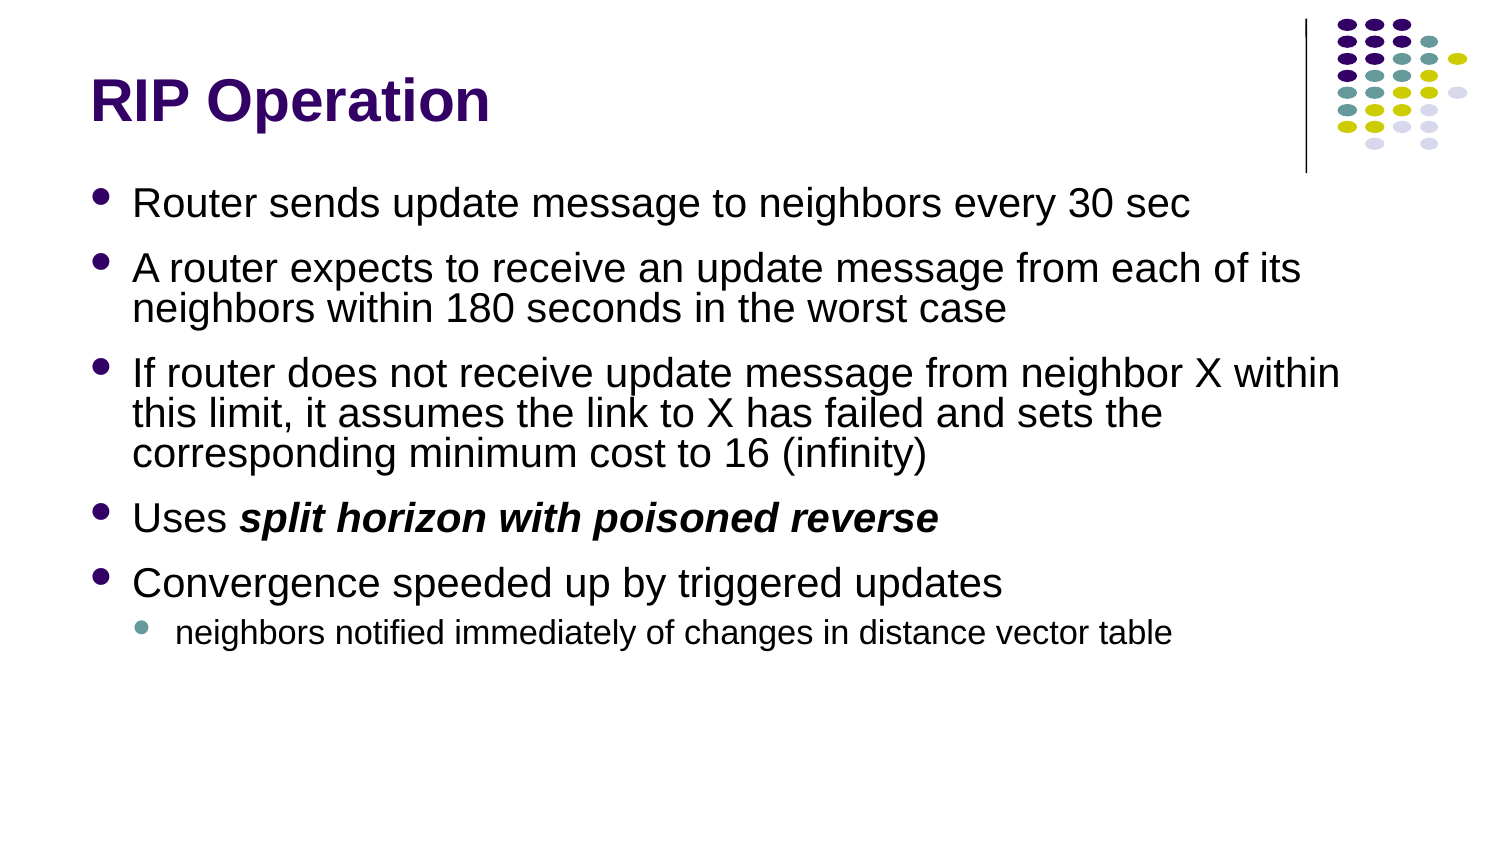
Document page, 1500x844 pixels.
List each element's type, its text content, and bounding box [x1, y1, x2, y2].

title RIP Operation [75, 15, 1313, 141]
list Router sends update message to neighbors every 30 sec A router expects to receive an update message from each of its neighbors within 180 seconds in the worst case If router does not receive update message from neighbor X within this limit, it assumes the link to X has failed and sets the corresponding minimum cost to 16 (infinity) Uses split horizon with poisoned reverse Convergence speeded up by triggered updates neighbors notified immediately of changes in distance vector table [75, 178, 1425, 678]
